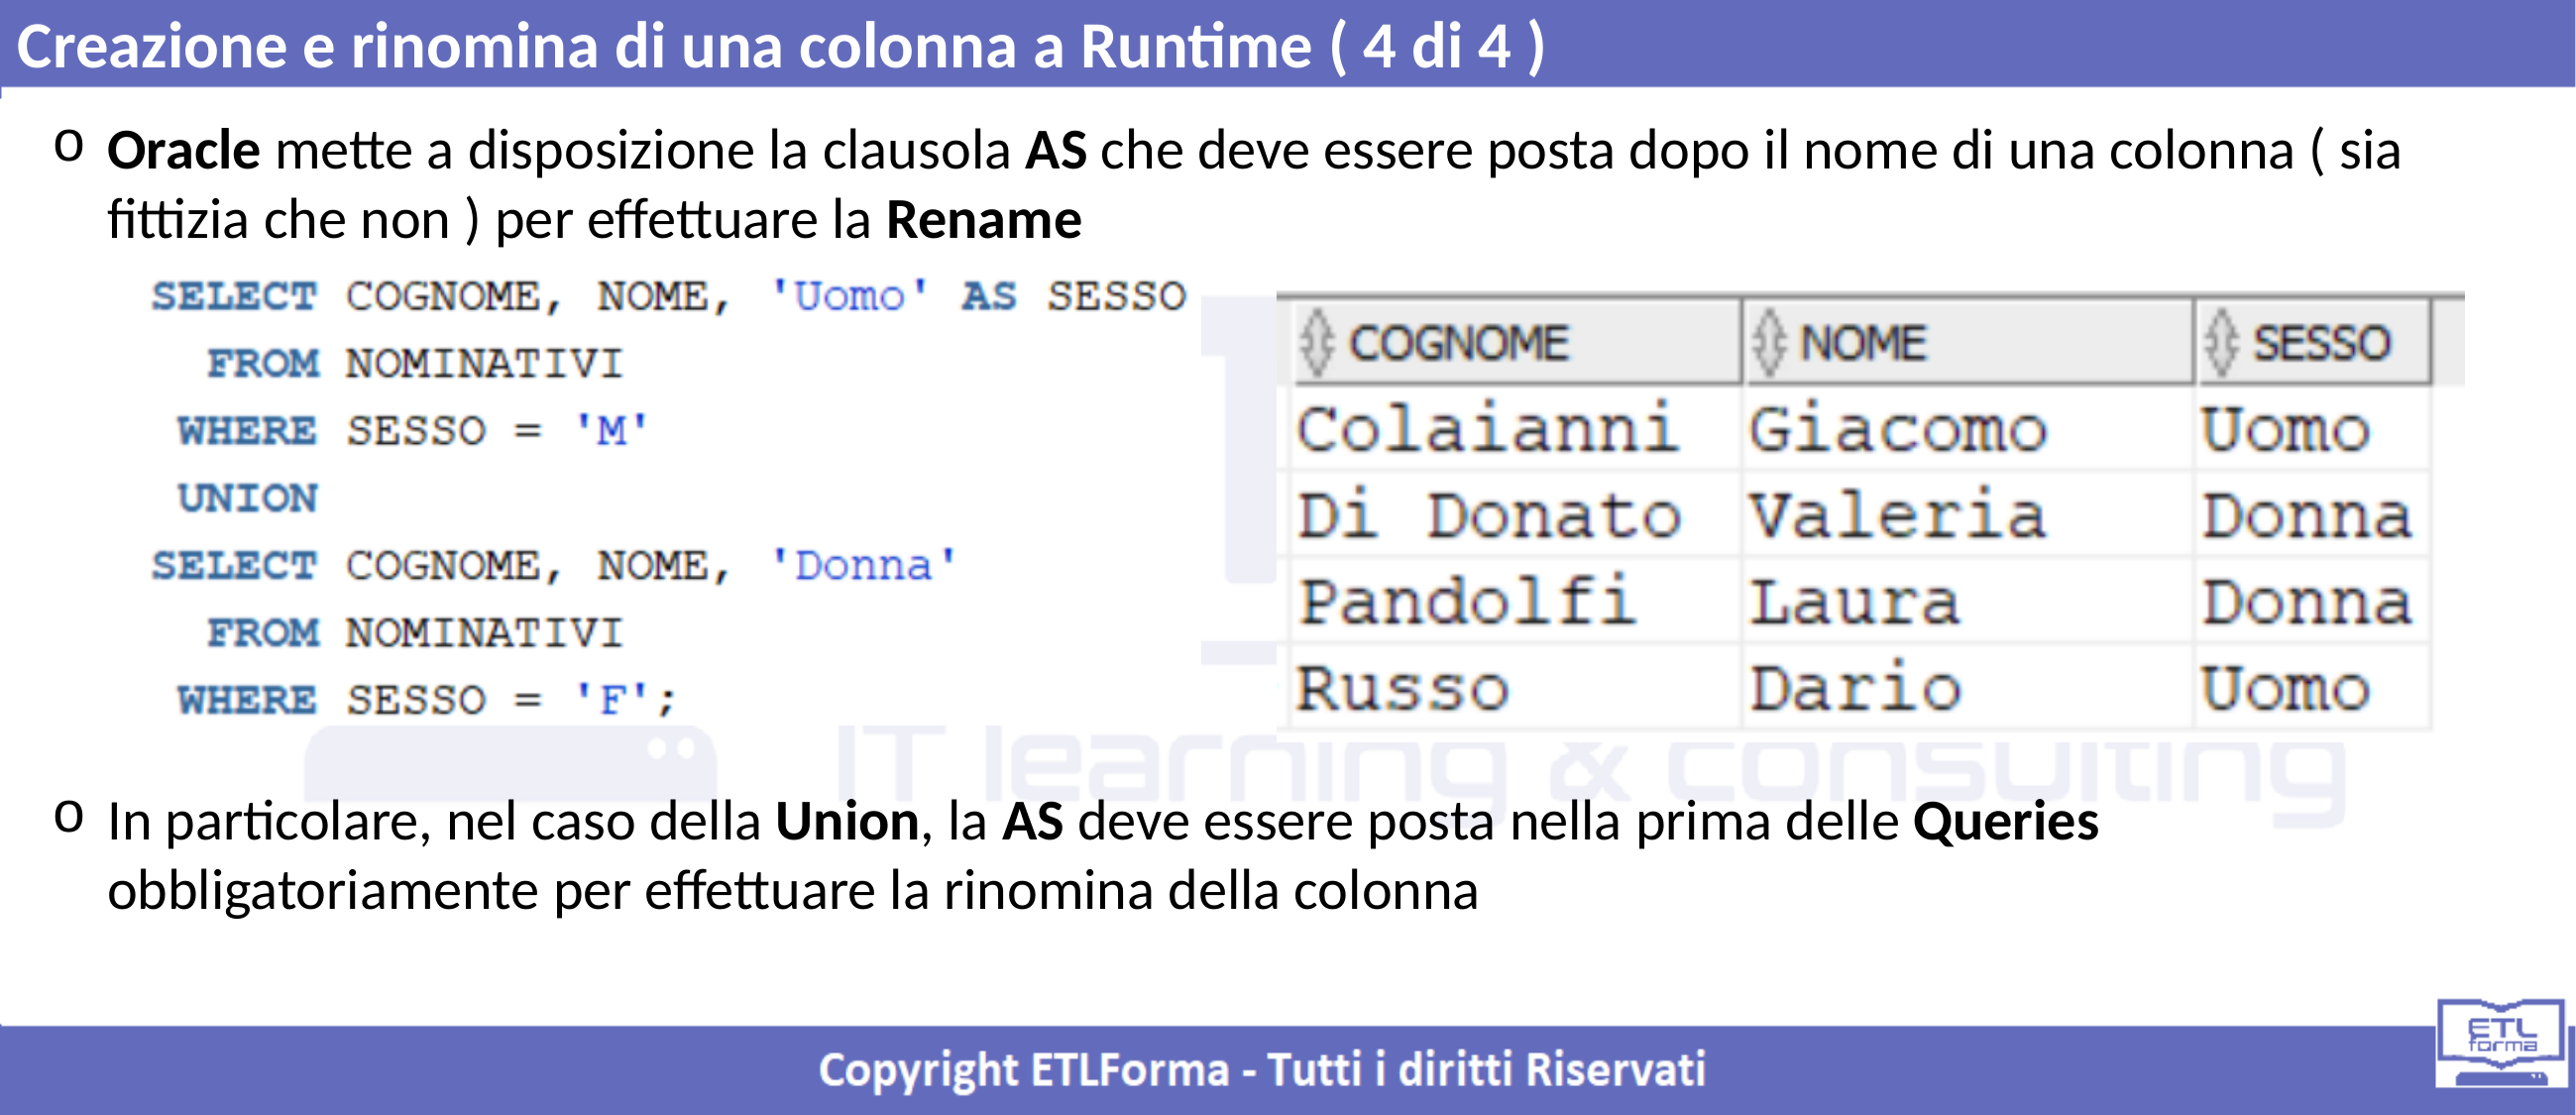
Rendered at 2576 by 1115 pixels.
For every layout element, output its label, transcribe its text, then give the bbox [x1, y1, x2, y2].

picture [1277, 290, 2465, 742]
text_box Creazione e rinomina di una colonna a Runtime ( 4 di 4 ) [3, 0, 2552, 65]
text_box Oracle mette a disposizione la clausola AS che deve essere posta dopo il nome di una colonna ( sia fittizia che non ) per effettuare la Rename In particolare, nel caso della Union, la AS deve essere posta nella prima delle Queries obbligatoriamente per effettuare la rinomina della colonna [18, 105, 2527, 927]
picture [137, 260, 1201, 725]
